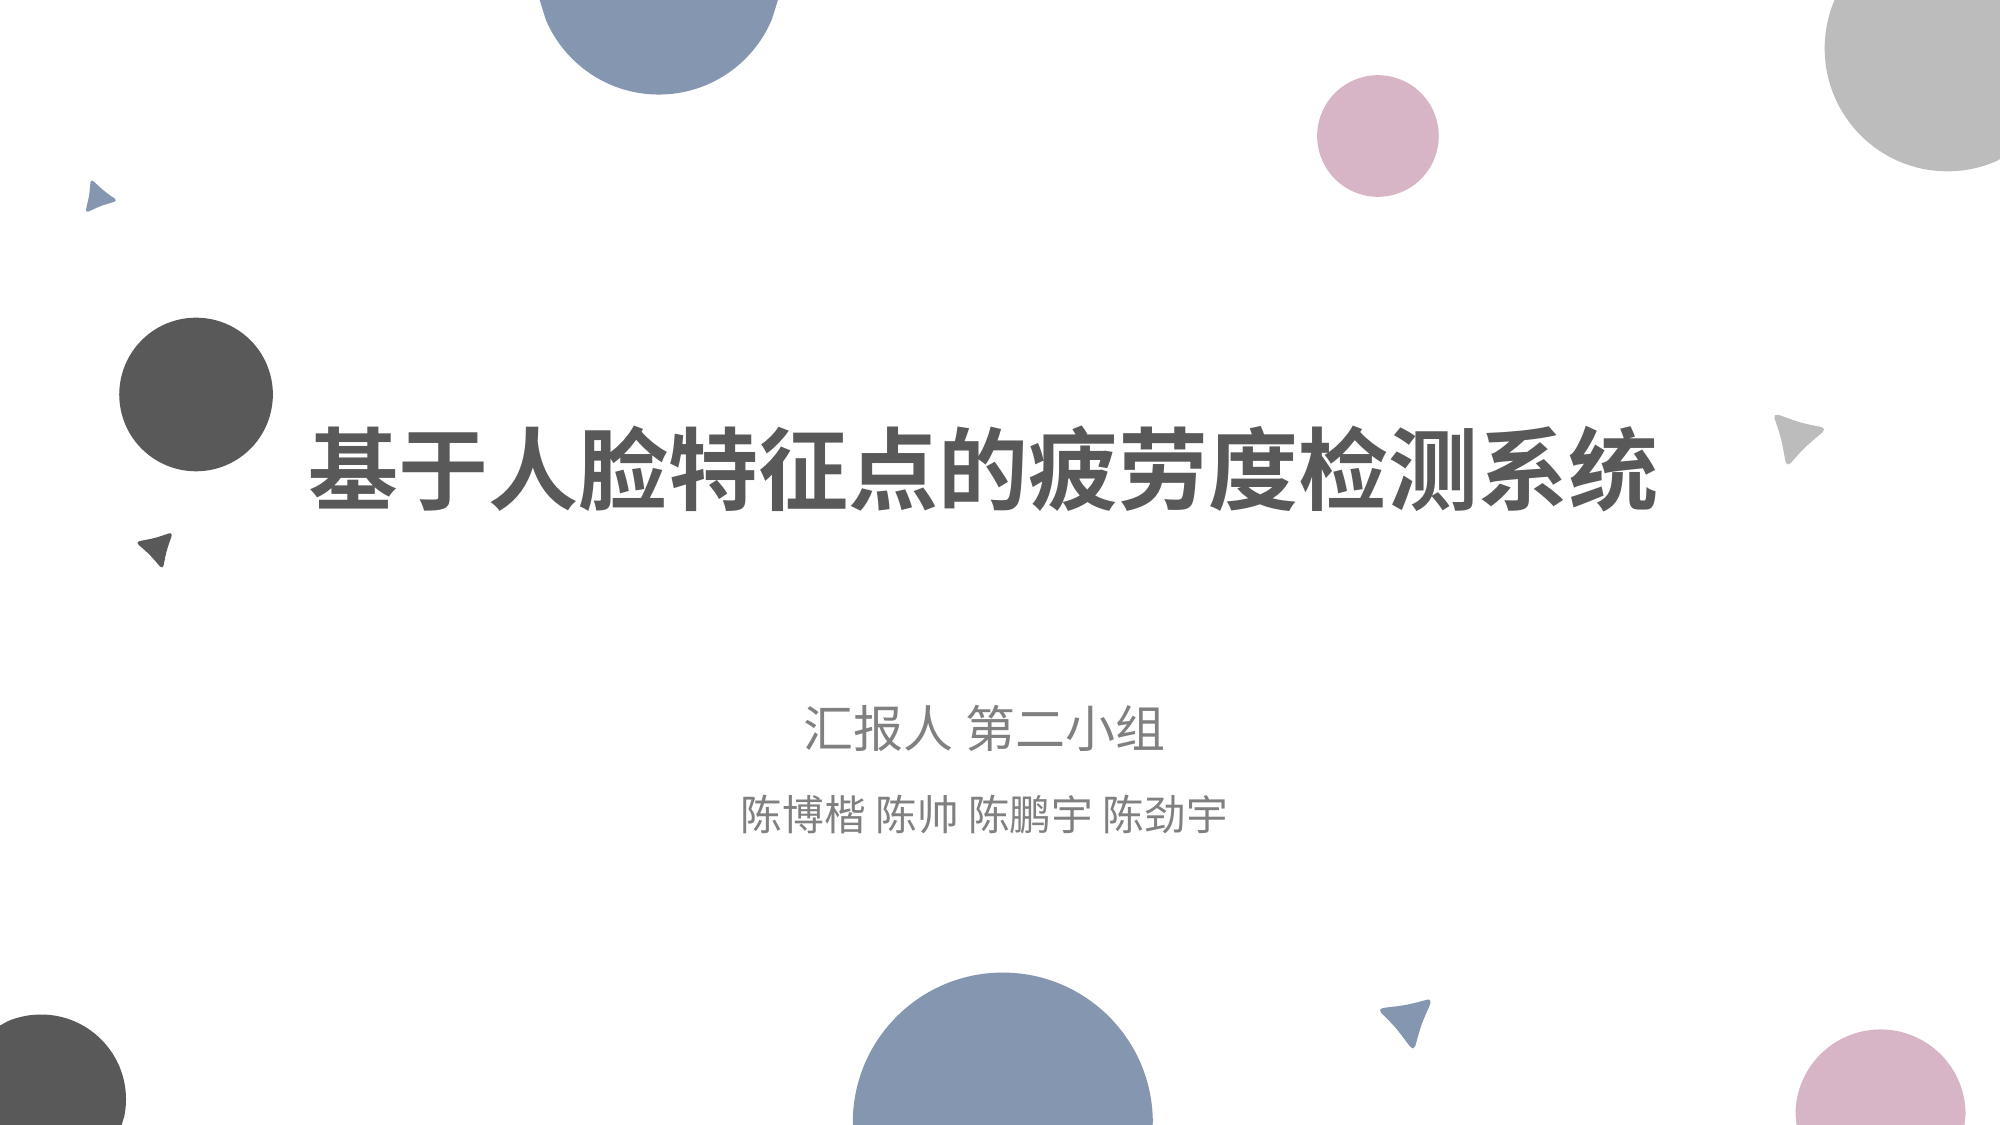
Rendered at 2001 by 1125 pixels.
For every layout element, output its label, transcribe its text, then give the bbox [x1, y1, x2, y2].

title 基于人脸特征点的疲劳度检测系统 [292, 377, 1676, 529]
subtitle 汇报人 第二小组 陈博楷 陈帅 陈鹏宇 陈劲宇 [436, 678, 1532, 847]
